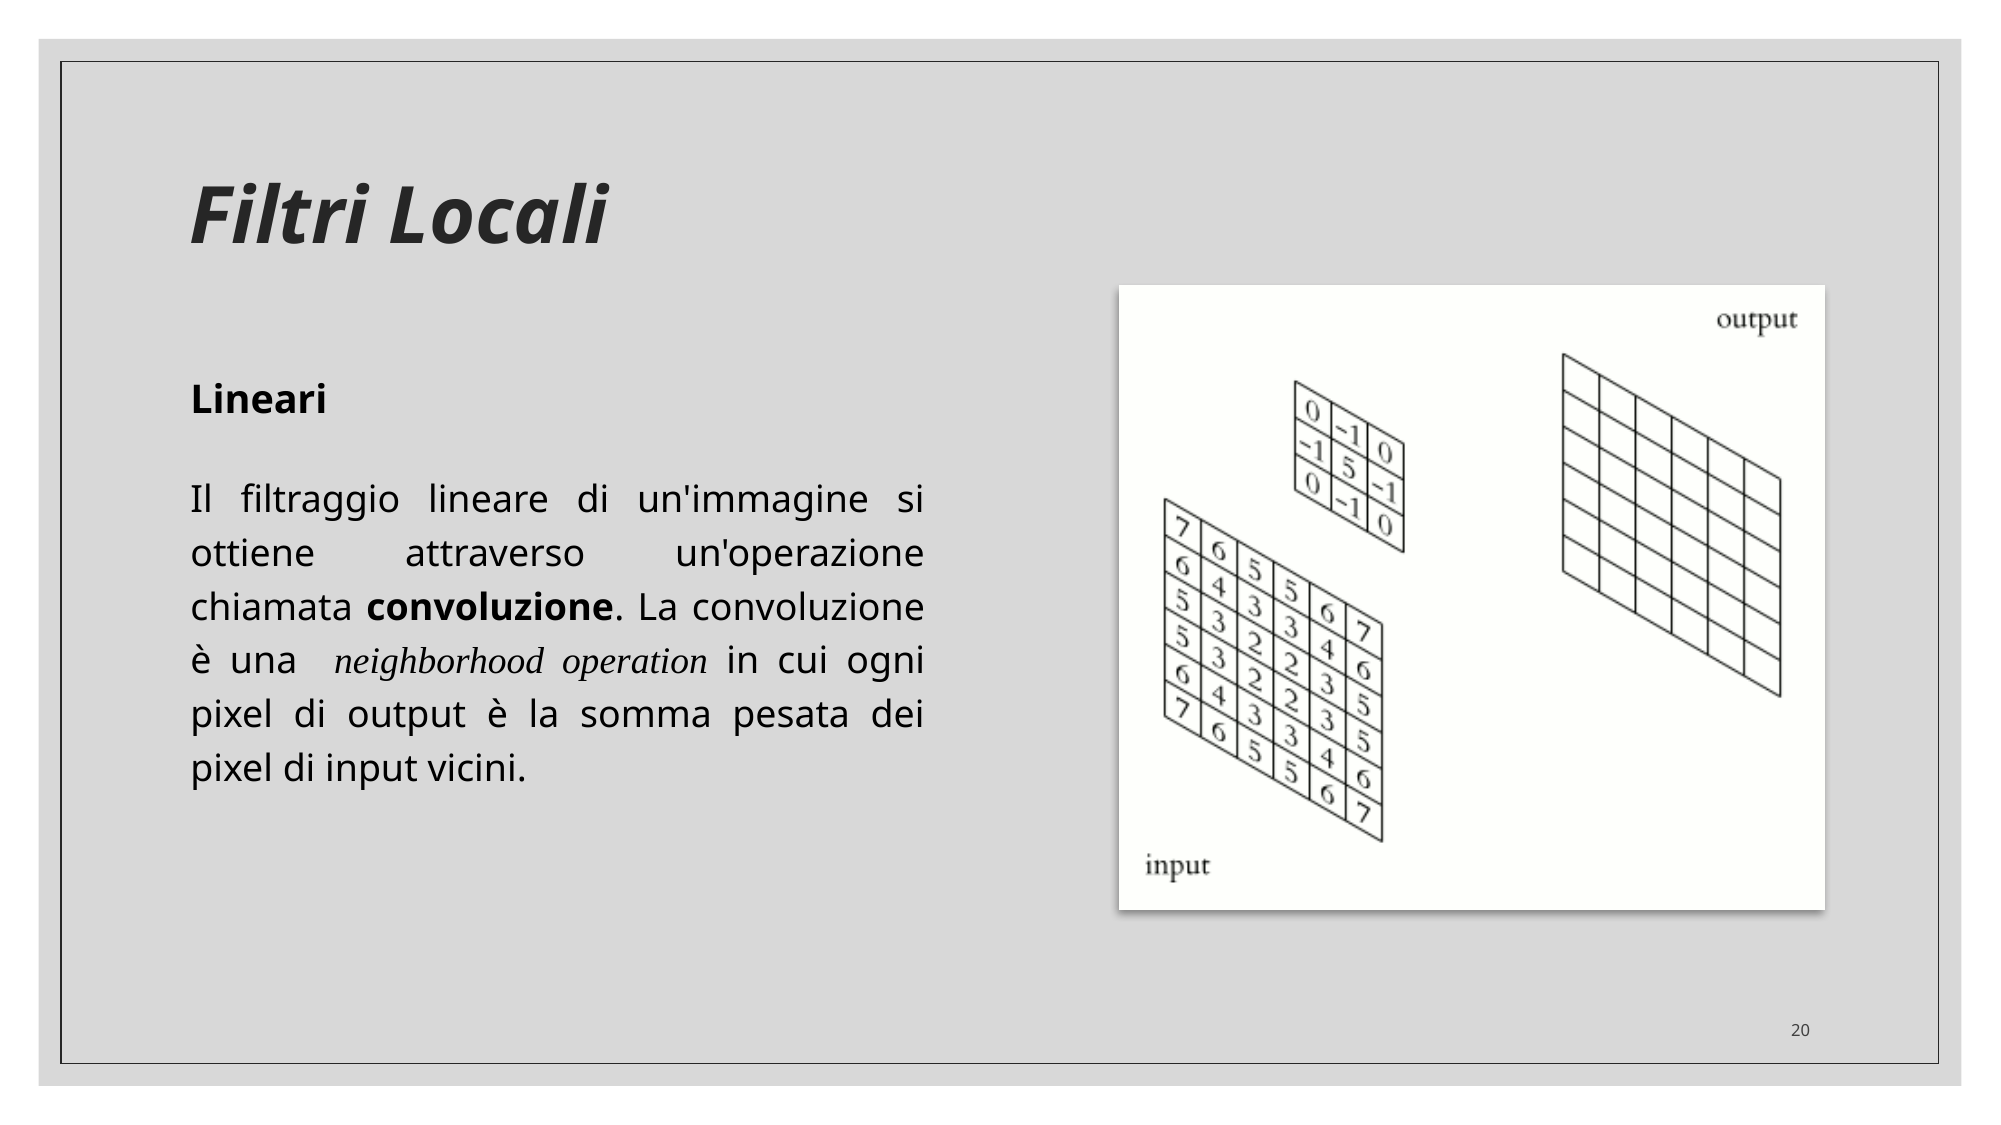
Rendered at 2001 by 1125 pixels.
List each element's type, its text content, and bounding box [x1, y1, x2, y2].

picture [1119, 285, 1825, 910]
list Il filtraggio lineare di un'immagine si ottiene attraverso un'operazione chiamata convoluzione. La convoluzione è una neighborhood operation in cui ogni pixel di output è la somma pesata dei pixel di input vicini. [175, 458, 941, 1047]
slide_number 20 [1687, 990, 1825, 1050]
list Lineari [175, 340, 941, 446]
title Filtri Locali [174, 105, 1825, 331]
